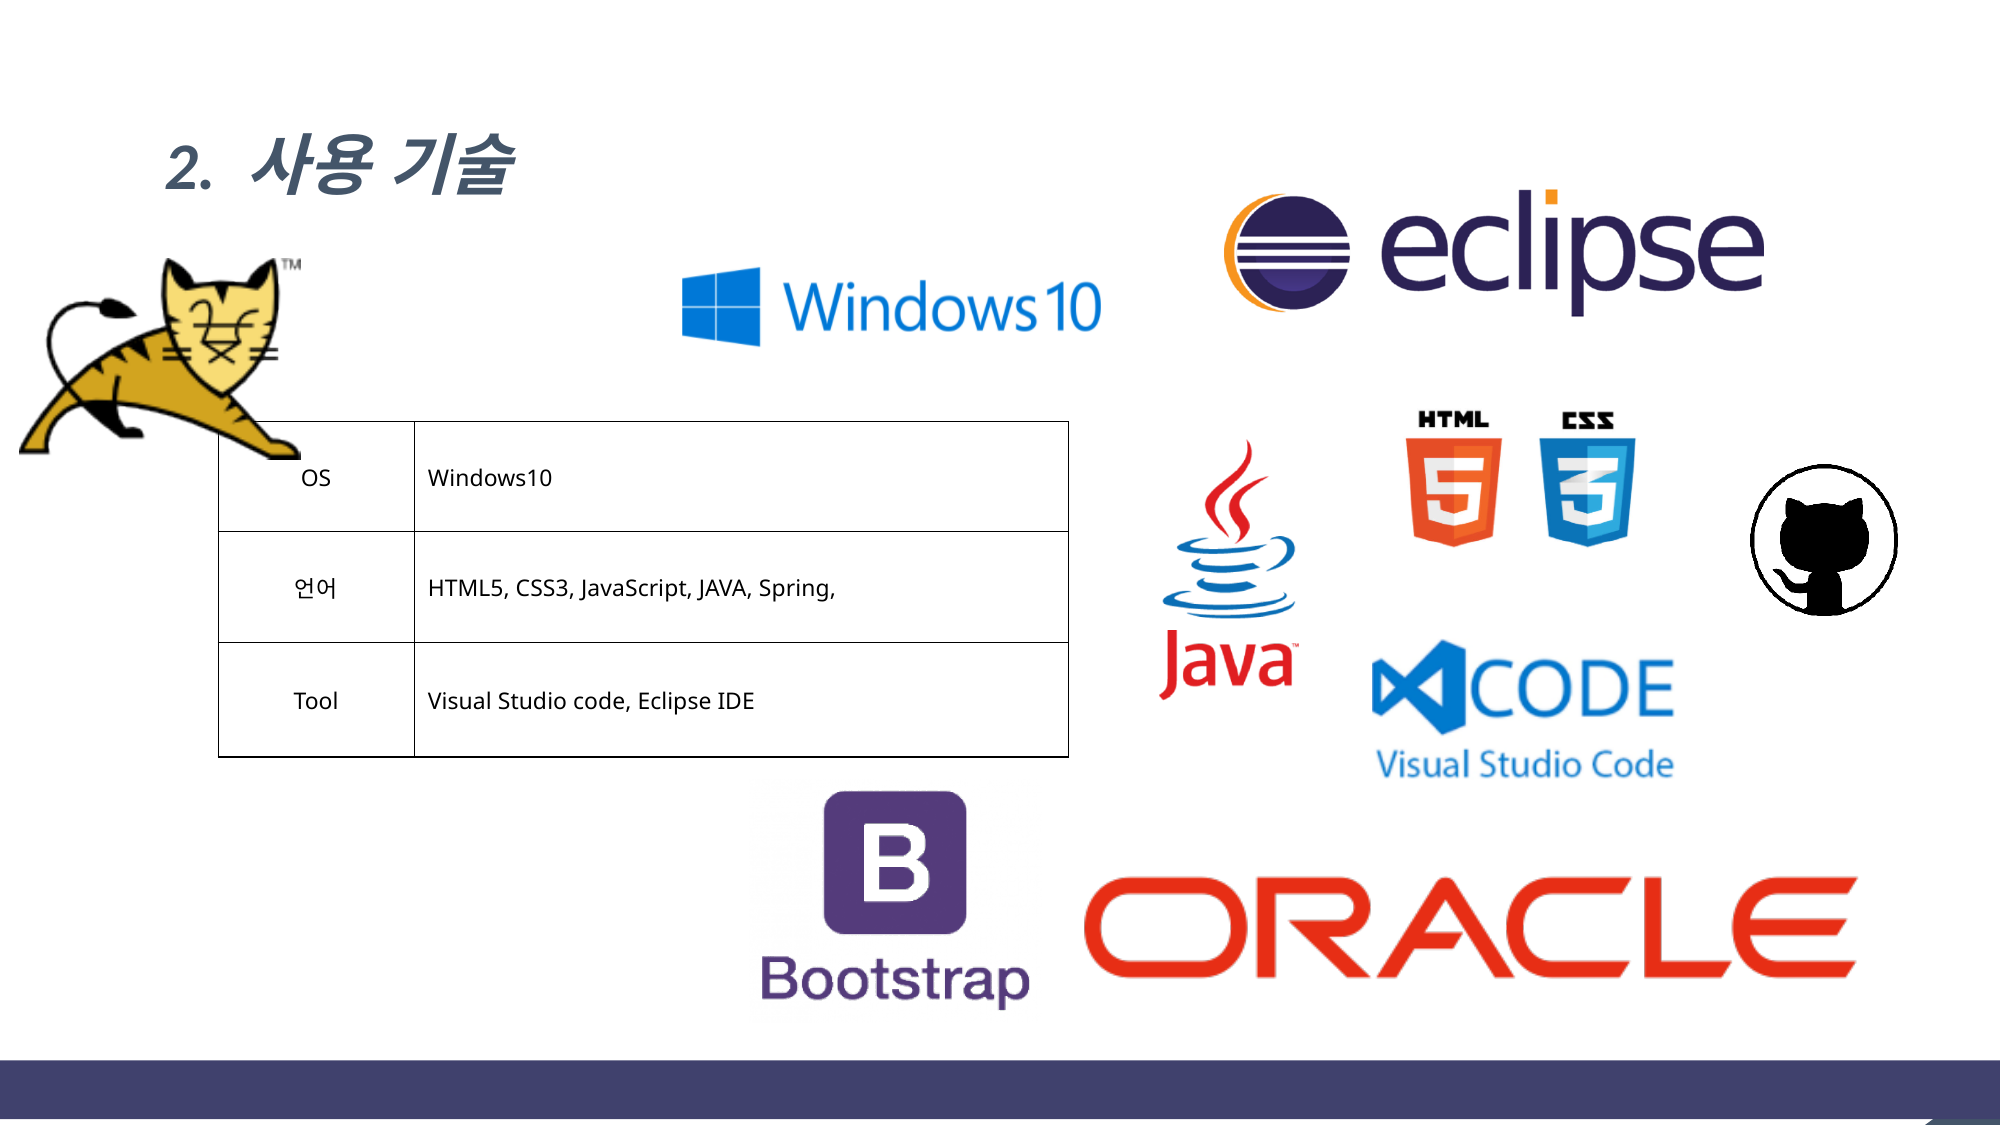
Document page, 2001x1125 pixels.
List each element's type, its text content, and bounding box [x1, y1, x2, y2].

picture [669, 252, 1109, 359]
table_header OS [219, 422, 414, 531]
table_cell HTML5, CSS3, JavaScript, JAVA, Spring, [415, 532, 1068, 642]
picture [19, 258, 301, 460]
picture [1224, 155, 1764, 350]
table_cell Visual Studio code, Eclipse IDE [415, 643, 1068, 756]
picture [1750, 464, 1898, 616]
picture [749, 779, 1902, 1023]
picture [1394, 390, 1653, 558]
text_box [0, 1059, 2000, 1120]
table_cell 언어 [219, 532, 414, 642]
table_header Windows10 [415, 422, 1068, 531]
text_box 2. 사용 기술 [149, 75, 1070, 211]
picture [1075, 416, 1676, 780]
table_cell Tool [219, 643, 414, 756]
